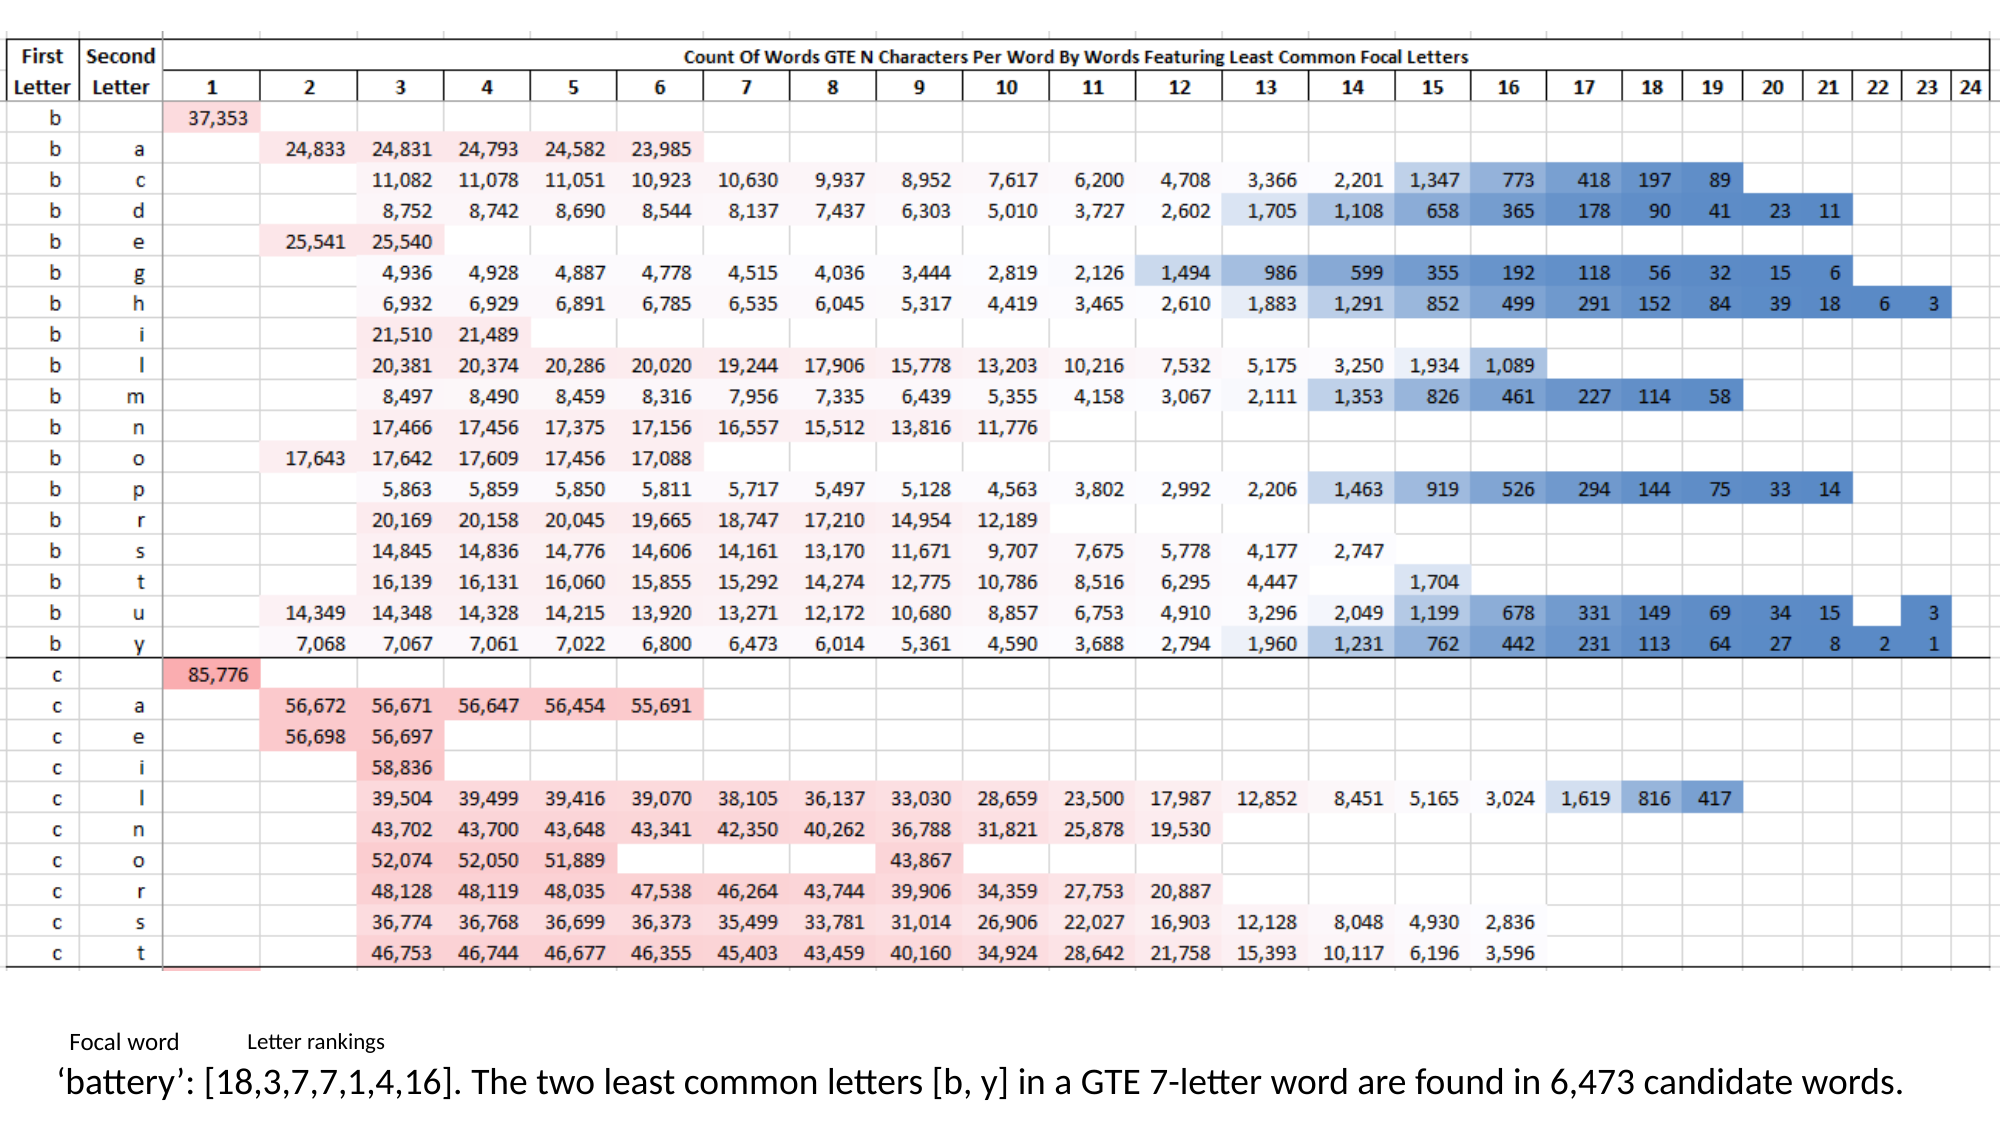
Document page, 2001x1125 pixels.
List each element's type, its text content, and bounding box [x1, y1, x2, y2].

text_box Letter rankings [232, 1019, 434, 1062]
text_box ‘battery’: [18,3,7,7,1,4,16]. The two least common letters [b, y] in a GTE 7-letter word are found in 6,473 candidate words. [41, 1049, 1959, 1110]
text_box Focal word [54, 1017, 206, 1063]
picture [0, 31, 2000, 971]
